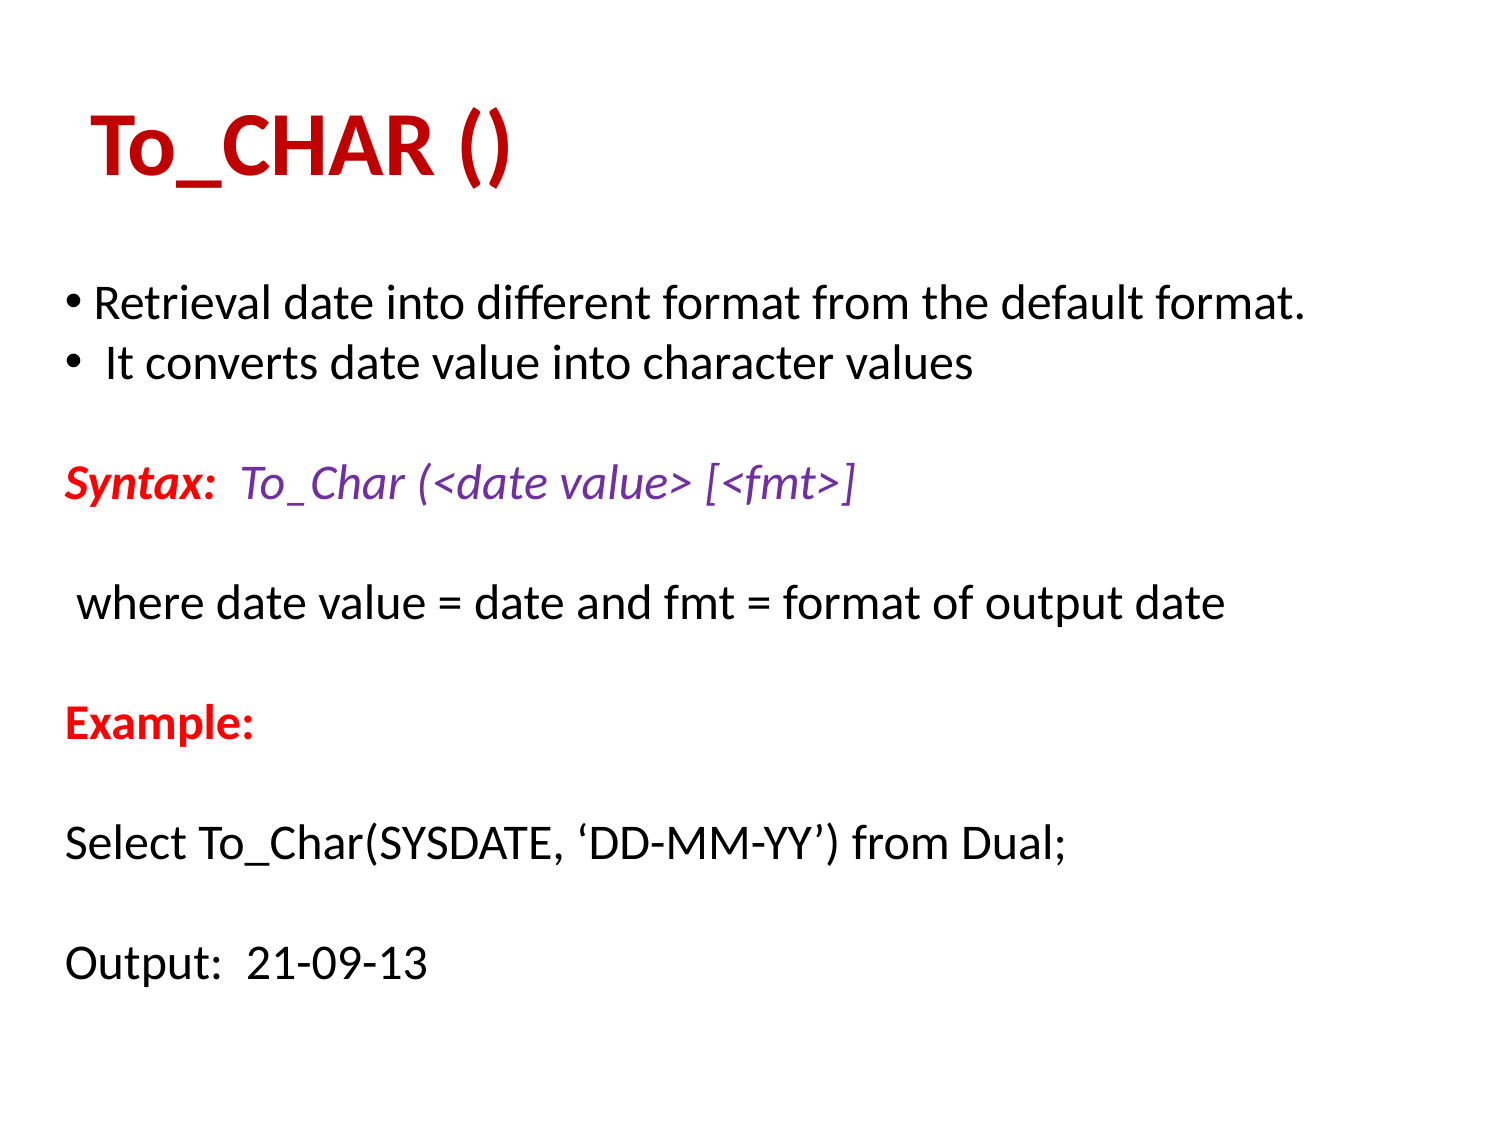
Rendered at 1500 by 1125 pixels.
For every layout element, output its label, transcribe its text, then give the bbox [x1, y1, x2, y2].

text_box Retrieval date into different format from the default format. It converts date value into character values Syntax: To_Char (<date value> [<fmt>] where date value = date and fmt = format of output date Example: Select To_Char(SYSDATE, ‘DD-MM-YY’) from Dual; Output: 21-09-13 [50, 262, 1425, 998]
title To_CHAR () [75, 45, 1425, 233]
